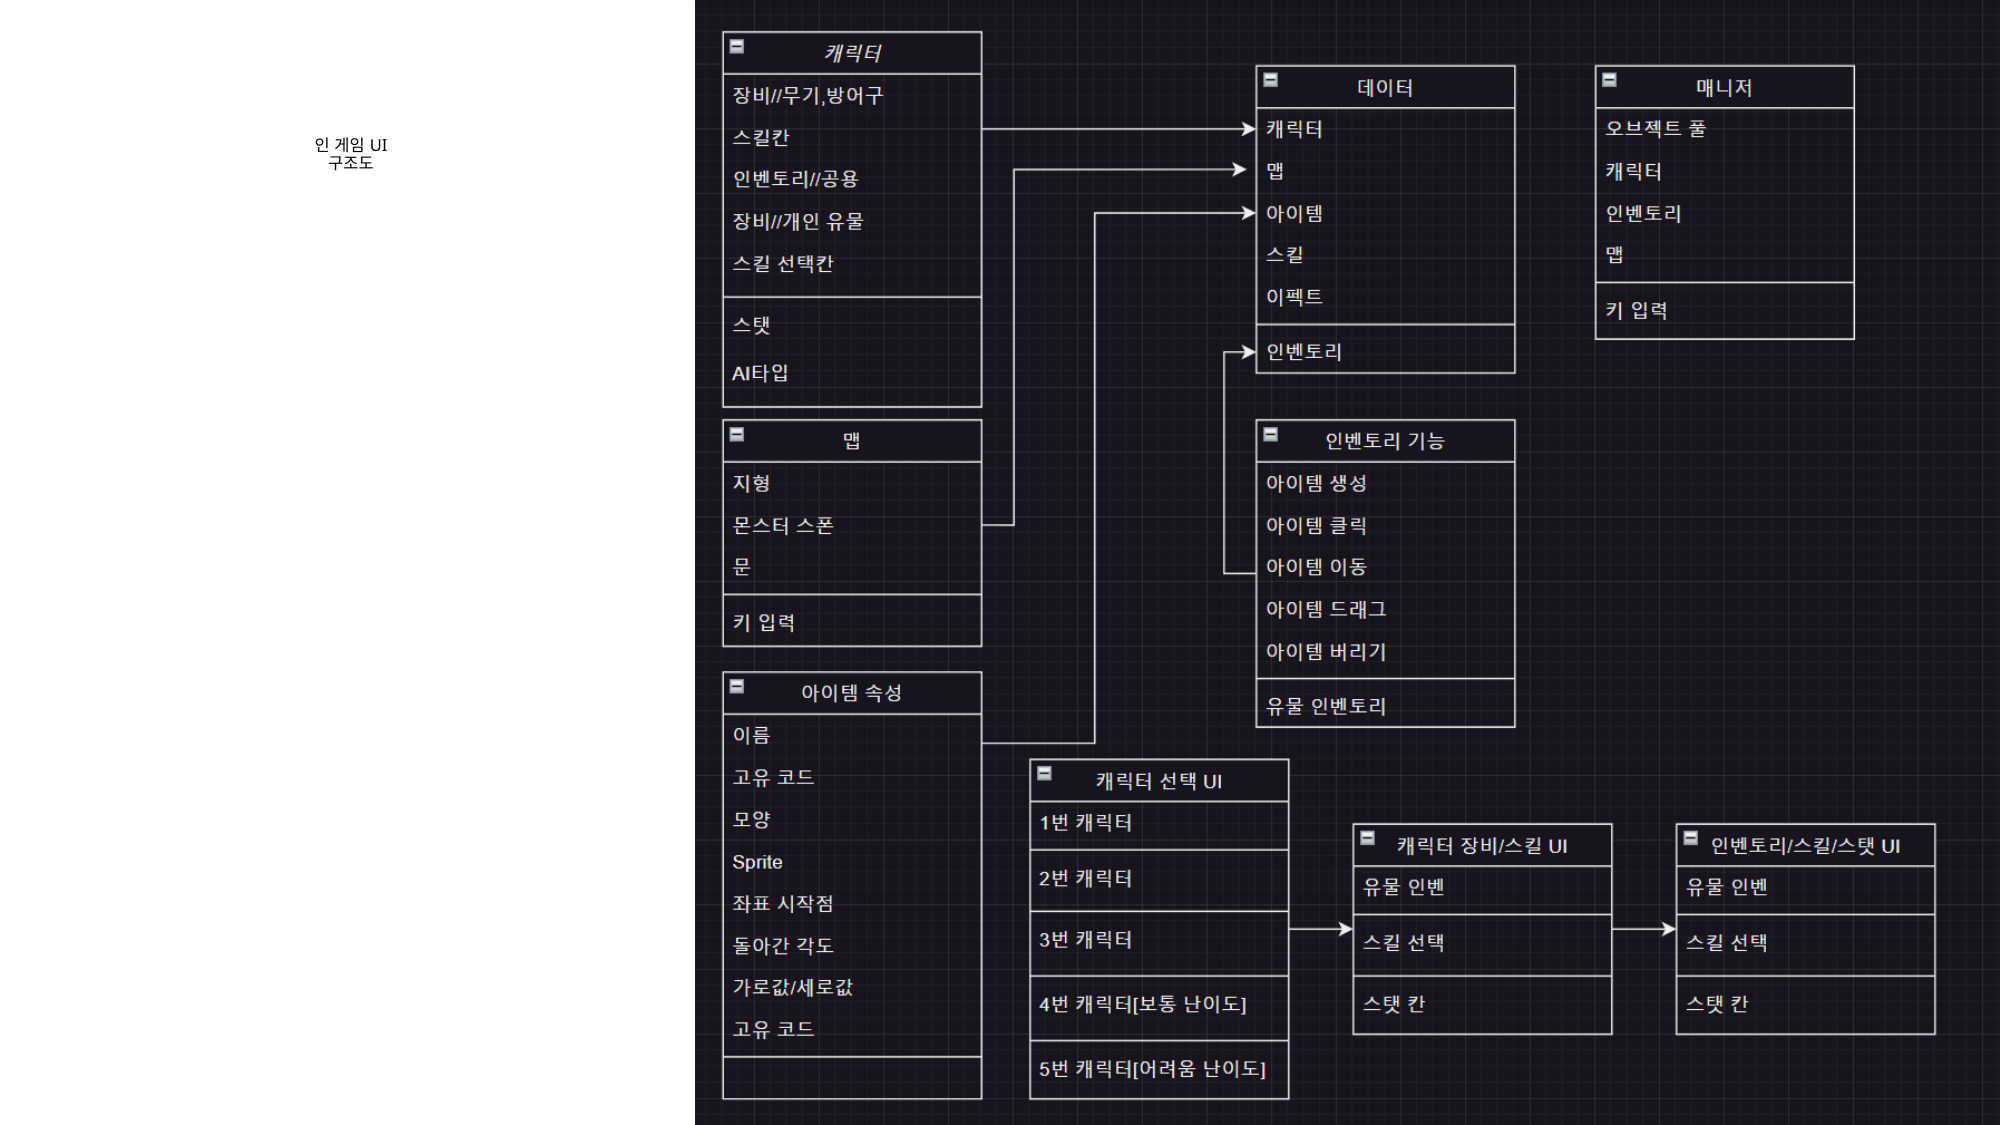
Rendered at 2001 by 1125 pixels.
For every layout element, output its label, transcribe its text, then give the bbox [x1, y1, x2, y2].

picture [695, 0, 2000, 1125]
title 인 게임 UI 구조도 [104, 129, 598, 182]
